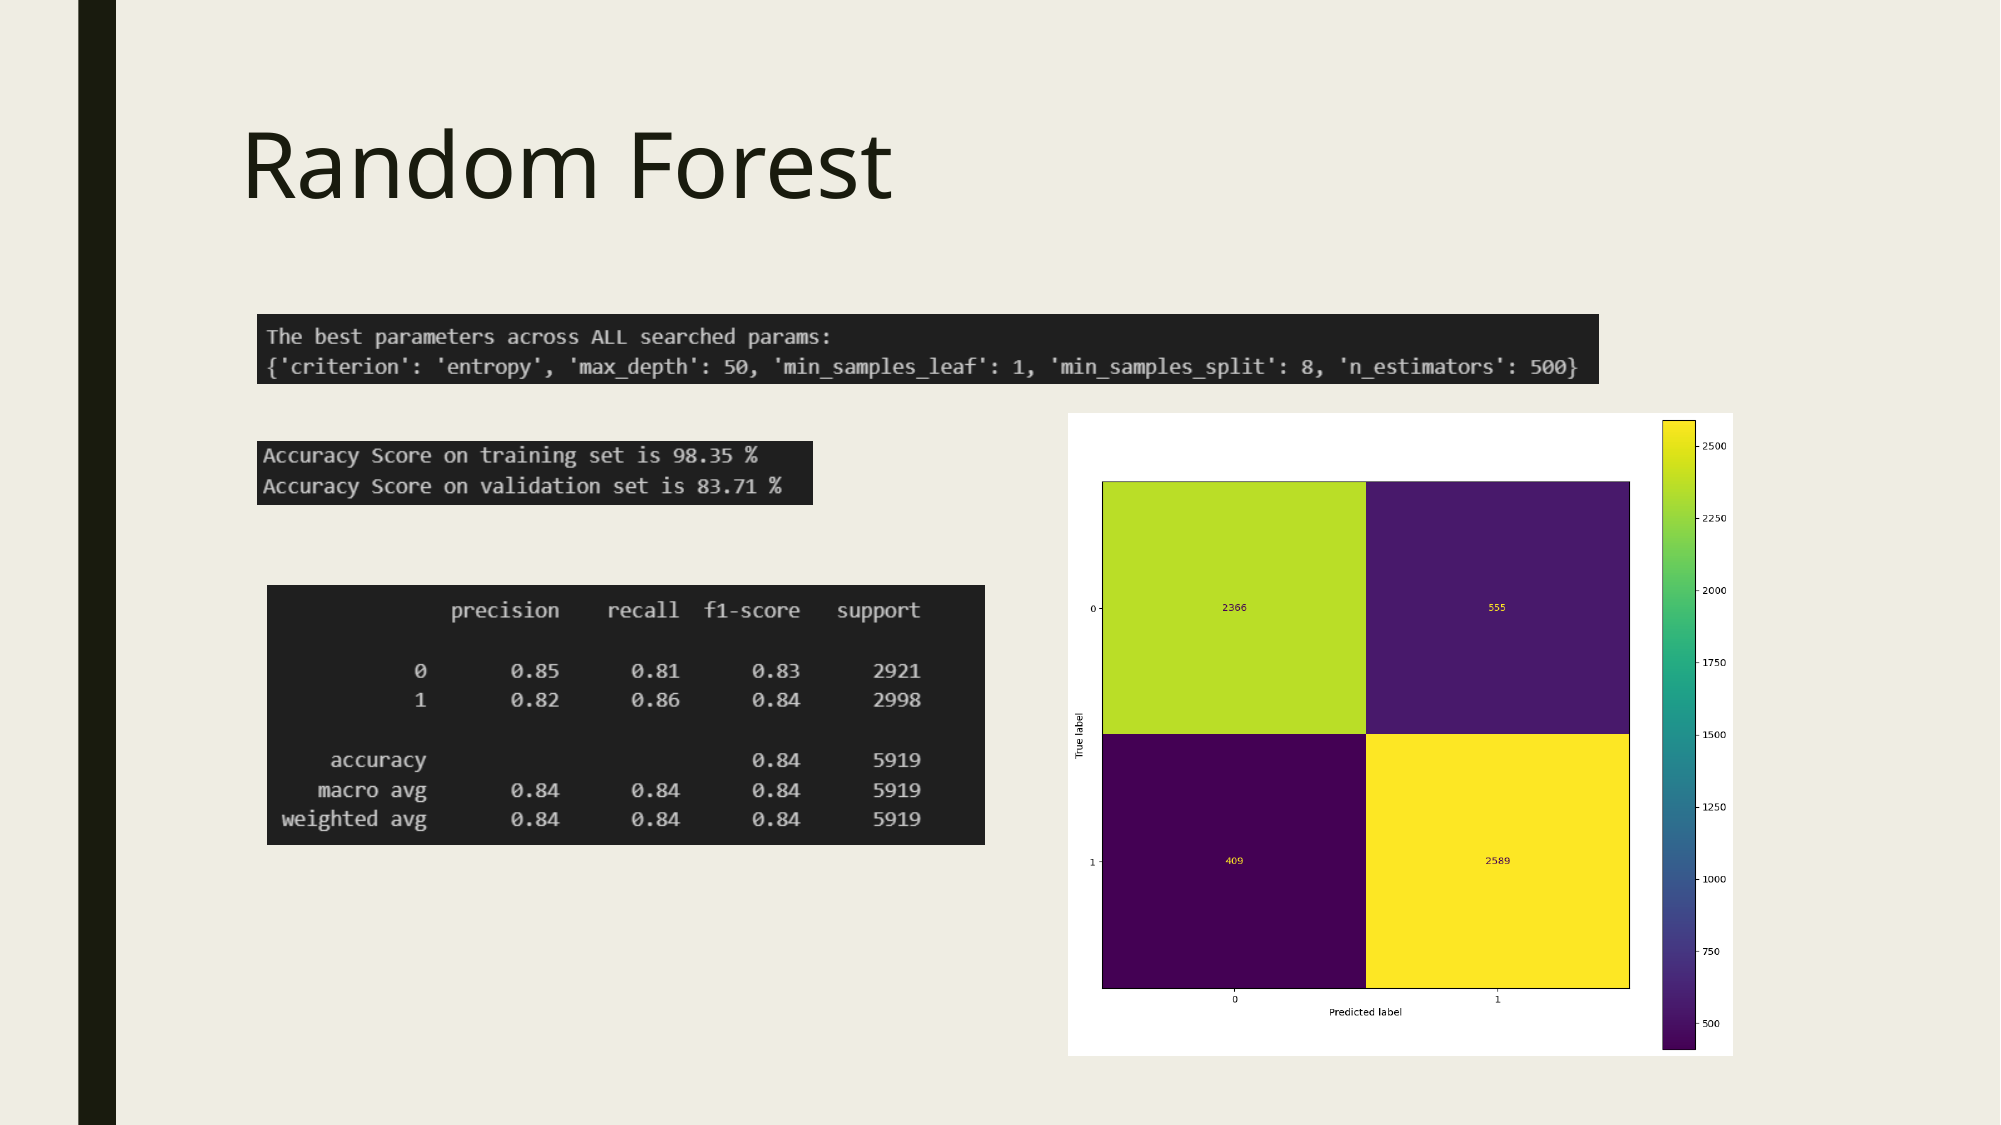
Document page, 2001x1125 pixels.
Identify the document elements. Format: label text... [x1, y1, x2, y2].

picture [257, 441, 813, 505]
picture [1068, 413, 1733, 1056]
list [267, 585, 985, 845]
picture [257, 314, 1599, 385]
title Random Forest [225, 112, 1800, 357]
